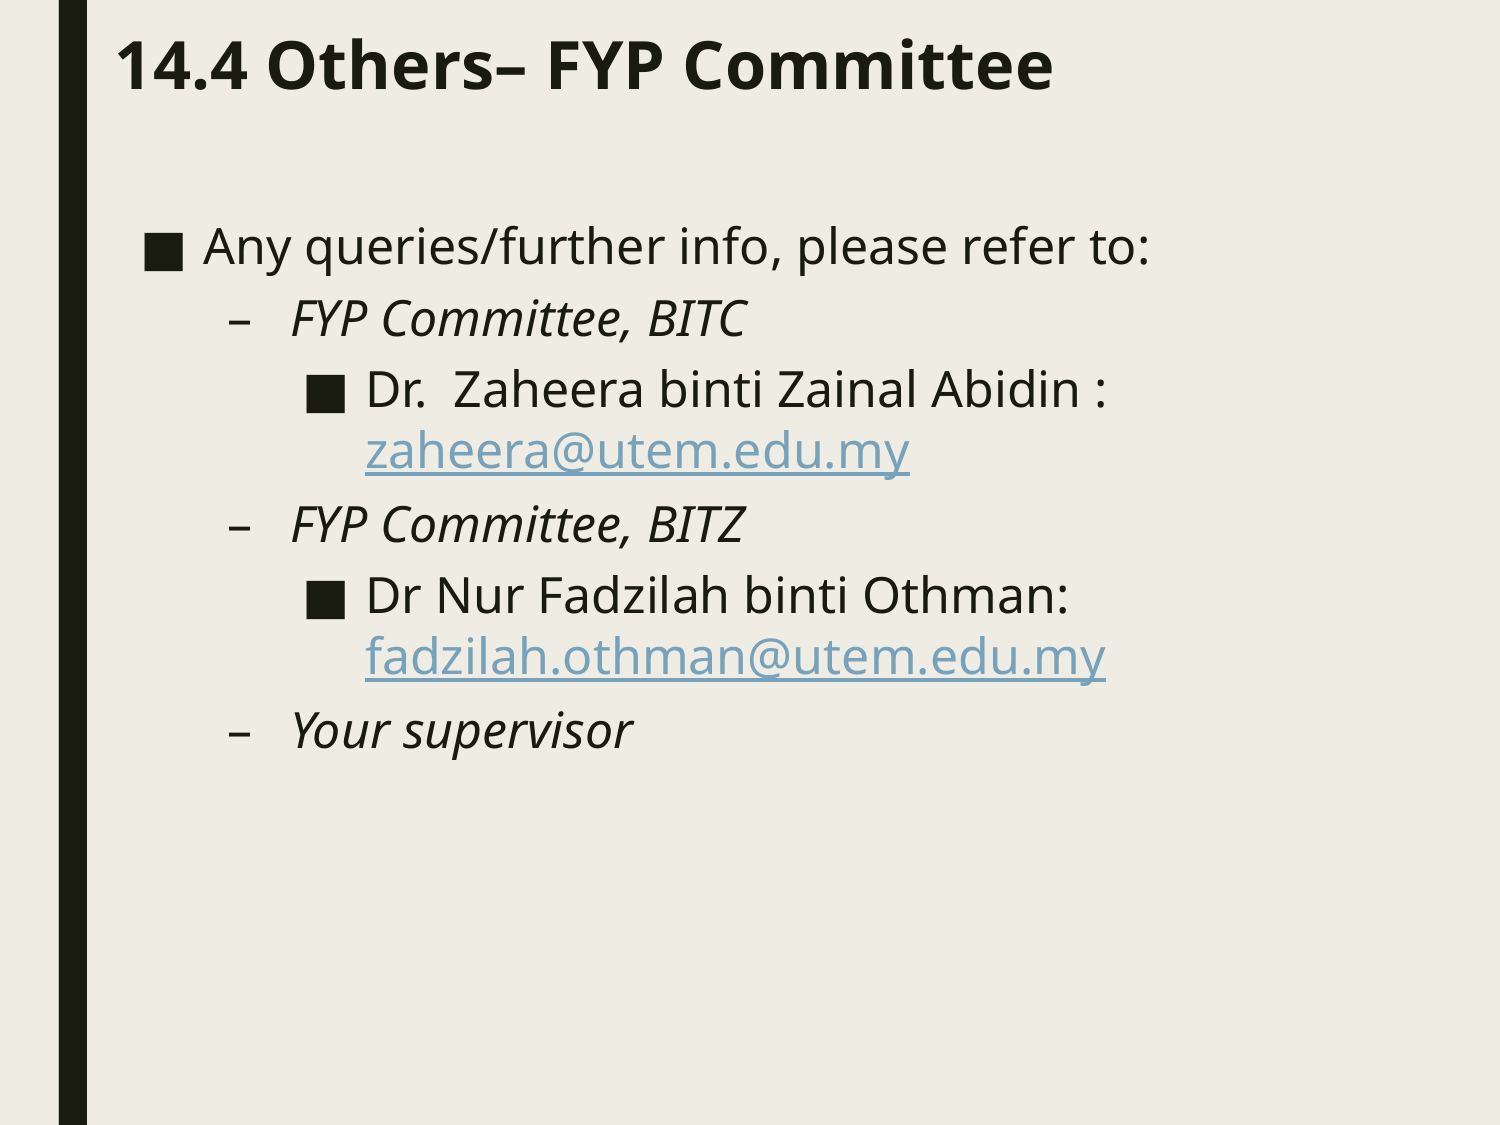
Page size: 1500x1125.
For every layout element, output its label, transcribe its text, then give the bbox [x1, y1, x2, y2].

list Any queries/further info, please refer to: FYP Committee, BITC Dr. Zaheera binti Zainal Abidin : zaheera@utem.edu.my FYP Committee, BITZ Dr Nur Fadzilah binti Othman: fadzilah.othman@utem.edu.my Your supervisor [125, 212, 1419, 1063]
title 14.4 Others– FYP Committee [99, 24, 1282, 269]
